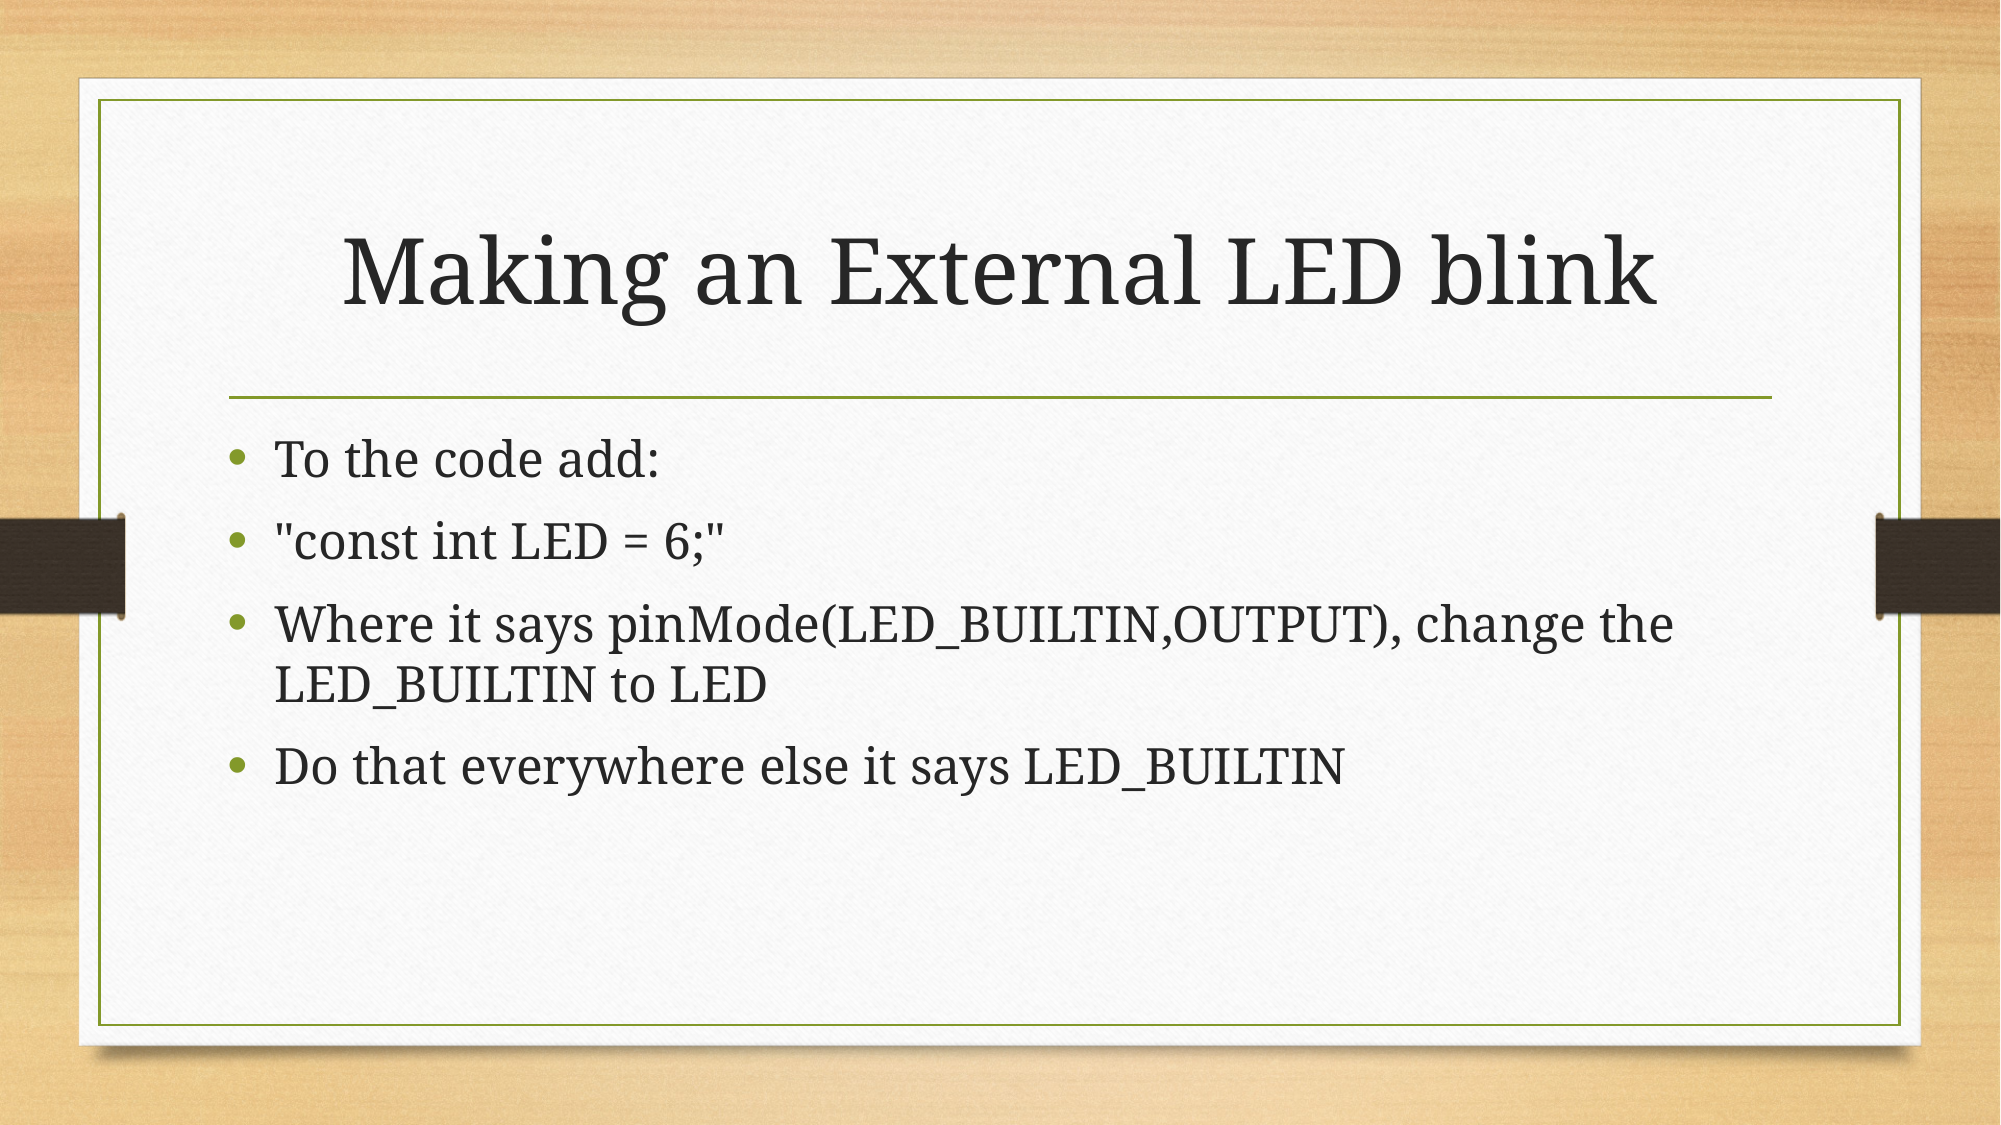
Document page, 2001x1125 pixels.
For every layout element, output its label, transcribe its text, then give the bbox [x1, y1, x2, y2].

title Making an External LED blink [212, 161, 1788, 375]
list To the code add: "const int LED = 6;" Where it says pinMode(LED_BUILTIN,OUTPUT), change the LED_BUILTIN to LED Do that everywhere else it says LED_BUILTIN [212, 419, 1788, 964]
picture [0, 0, 2001, 1125]
